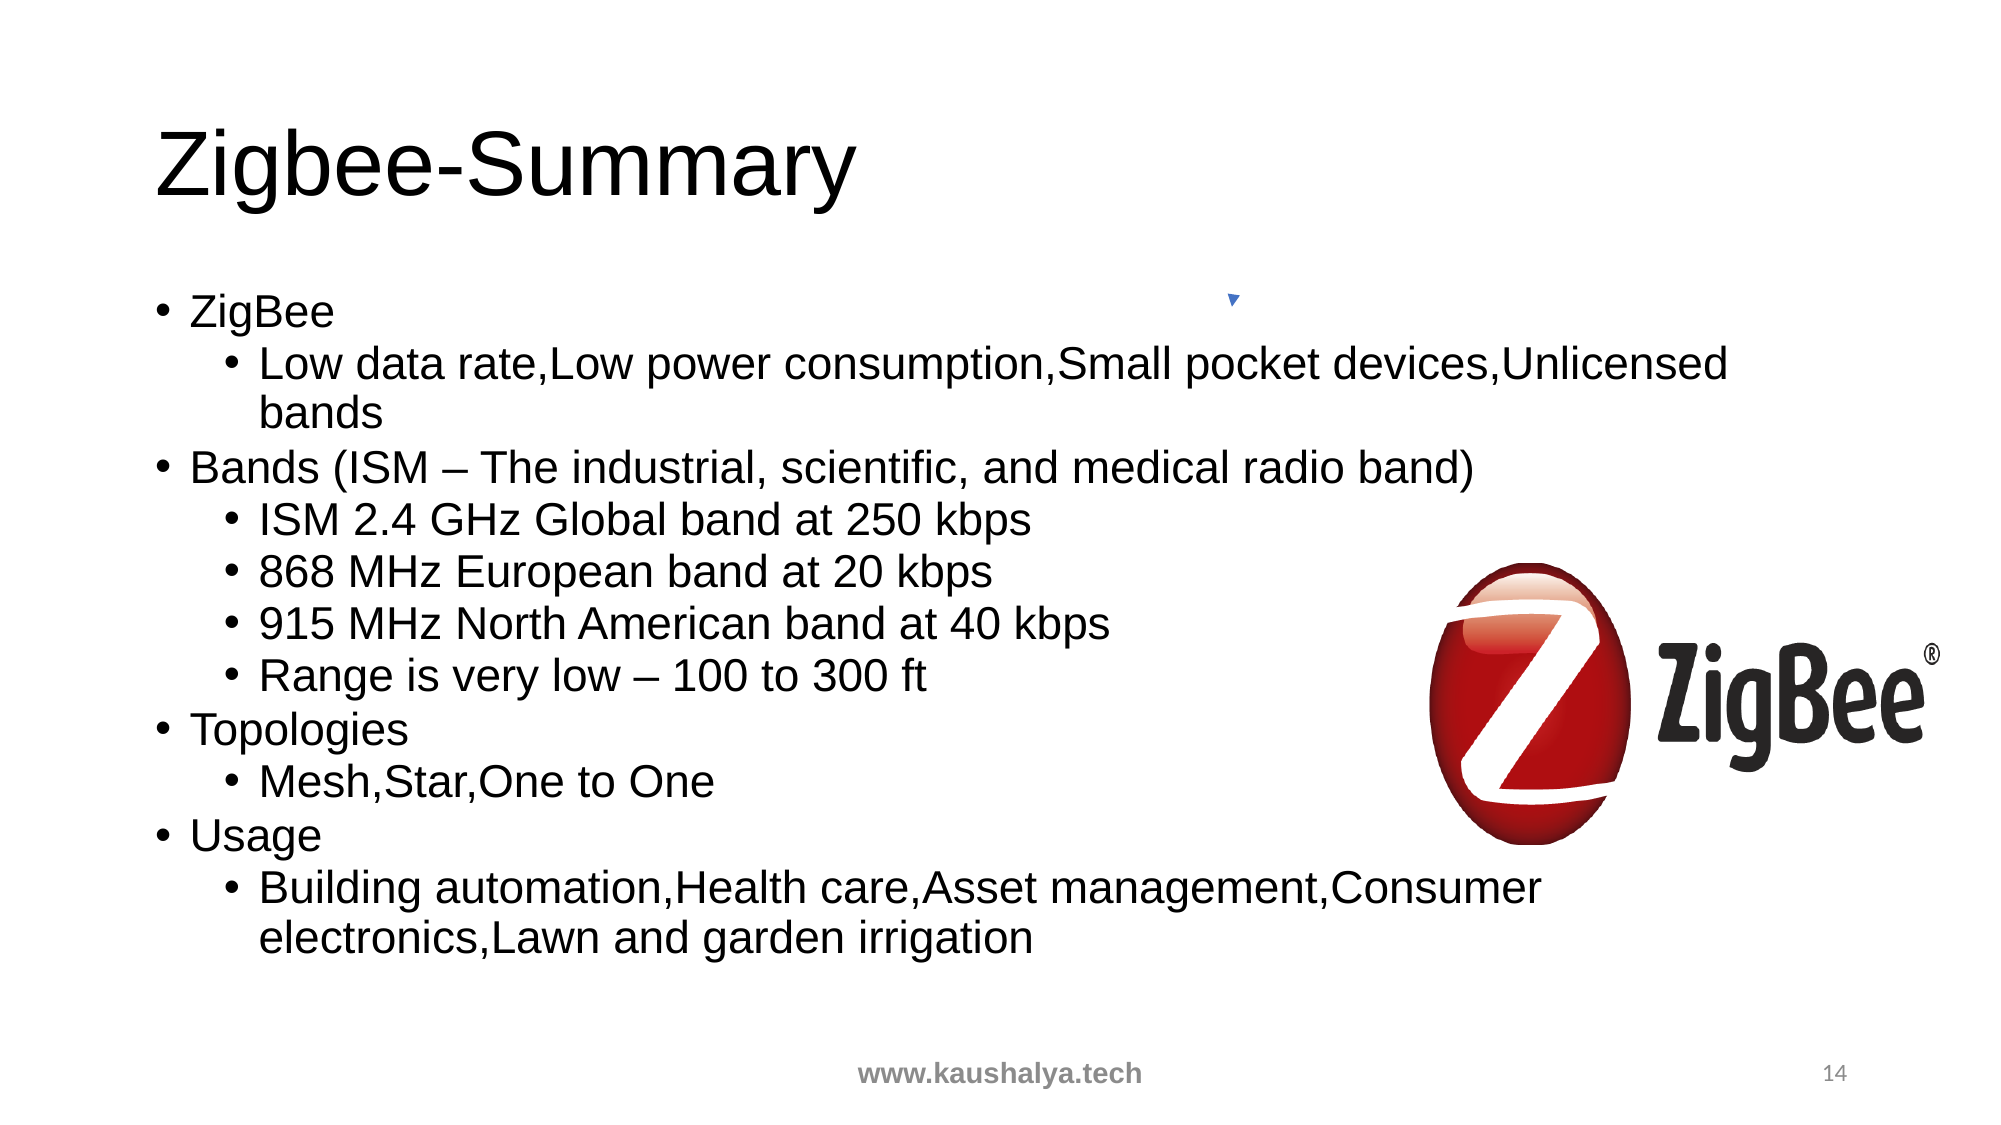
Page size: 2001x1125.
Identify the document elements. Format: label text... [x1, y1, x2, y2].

title Zigbee-Summary [140, 53, 1863, 278]
footer www.kaushalya.tech [663, 1041, 1338, 1103]
picture [1413, 562, 1954, 845]
list ZigBee Low data rate,Low power consumption,Small pocket devices,Unlicensed bands Bands (ISM – The industrial, scientific, and medical radio band) ISM 2.4 GHz Global band at 250 kbps 868 MHz European band at 20 kbps 915 MHz North American band at 40 kbps Range is very low – 100 to 300 ft Topologies Mesh,Star,One to One Usage Building automation,Health care,Asset management,Consumer electronics,Lawn and garden irrigation [140, 280, 1863, 1014]
slide_number 14 [1413, 1041, 1863, 1103]
